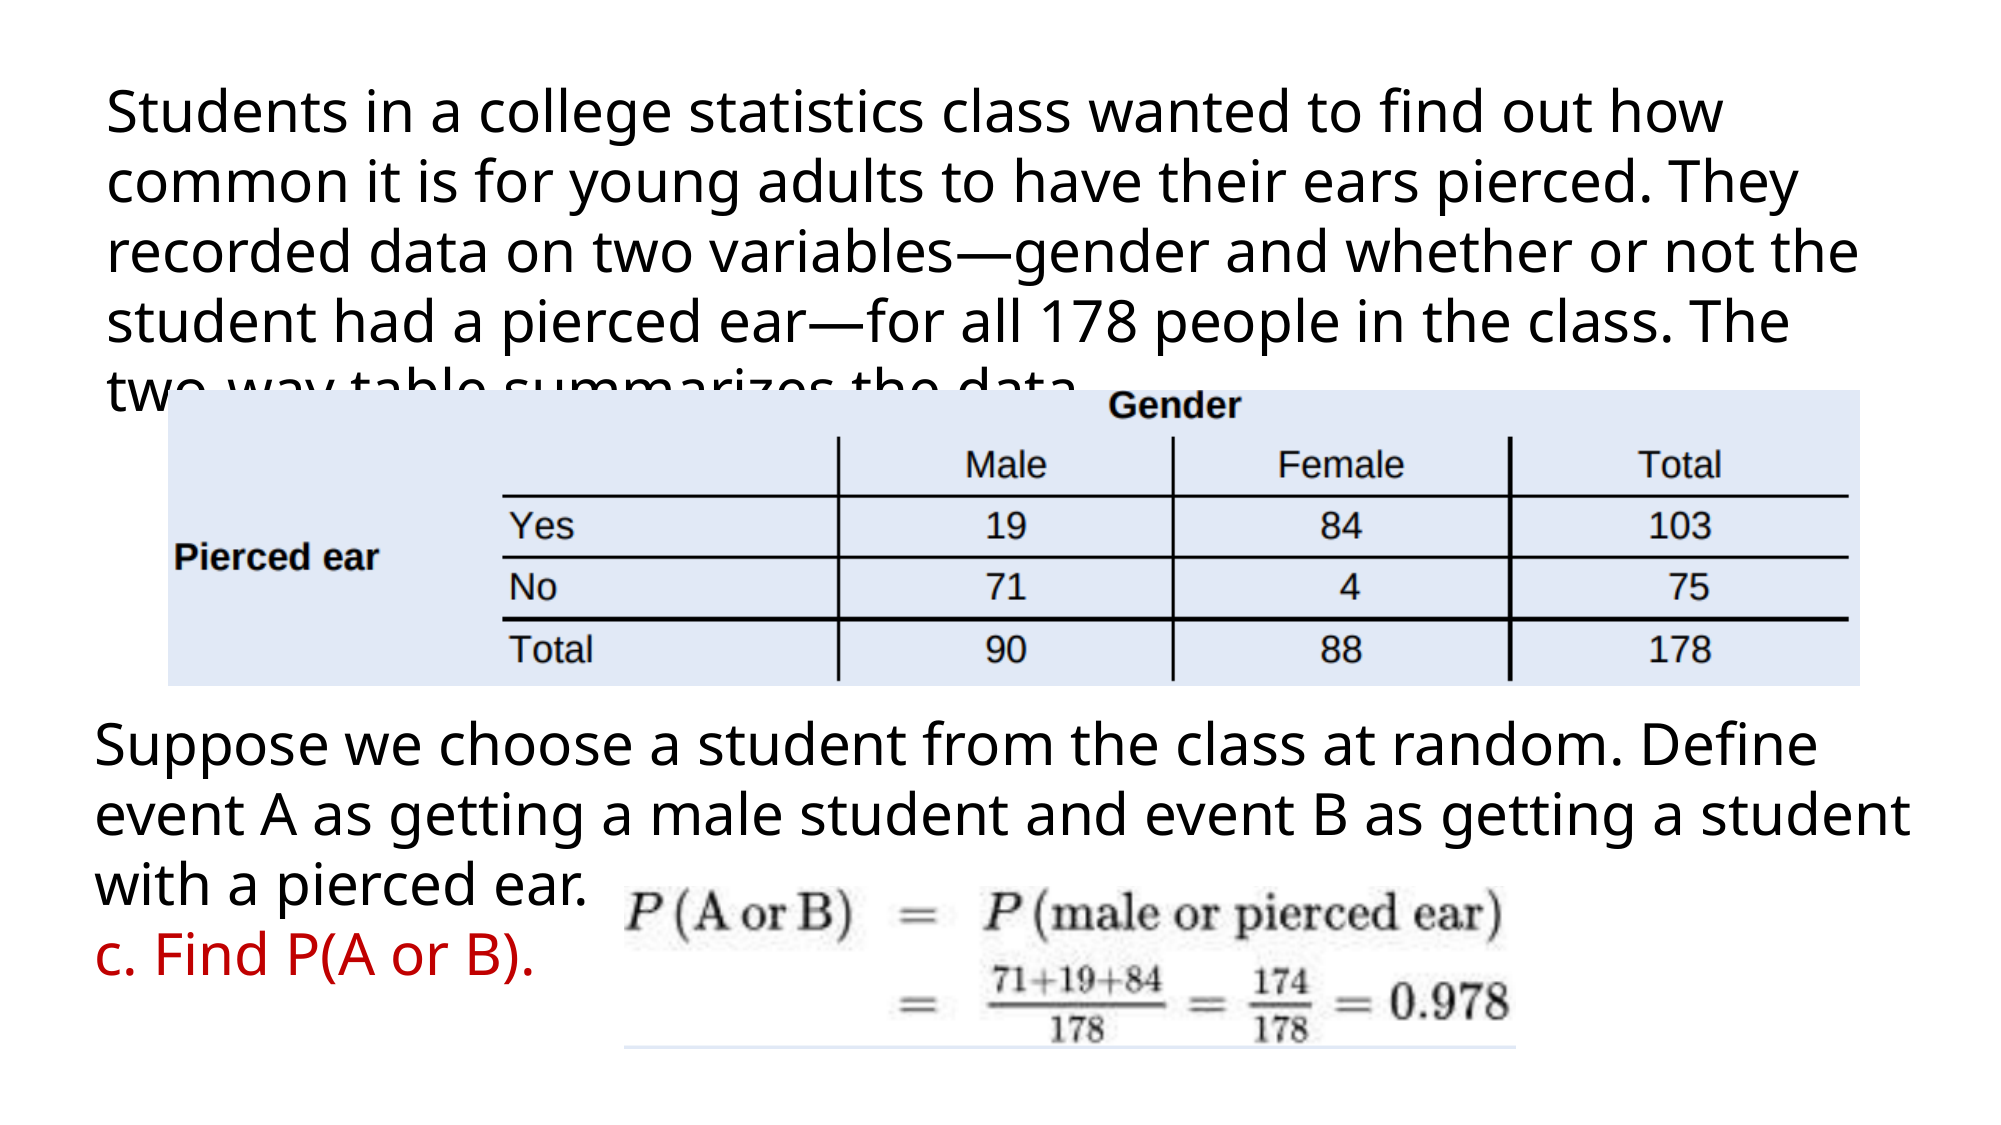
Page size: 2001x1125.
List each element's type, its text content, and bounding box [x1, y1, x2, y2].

text_box Suppose we choose a student from the class at random. Define event A as getting a male student and event B as getting a student with a pierced ear. c. Find P(A or B). [79, 699, 1937, 995]
picture [168, 390, 1860, 686]
picture [624, 886, 1516, 1049]
text_box Students in a college statistics class wanted to find out how common it is for young adults to have their ears pierced. They recorded data on two variables—gender and whether or not the student had a pierced ear—for all 178 people in the class. The two-way table summarizes the data [91, 66, 1936, 431]
